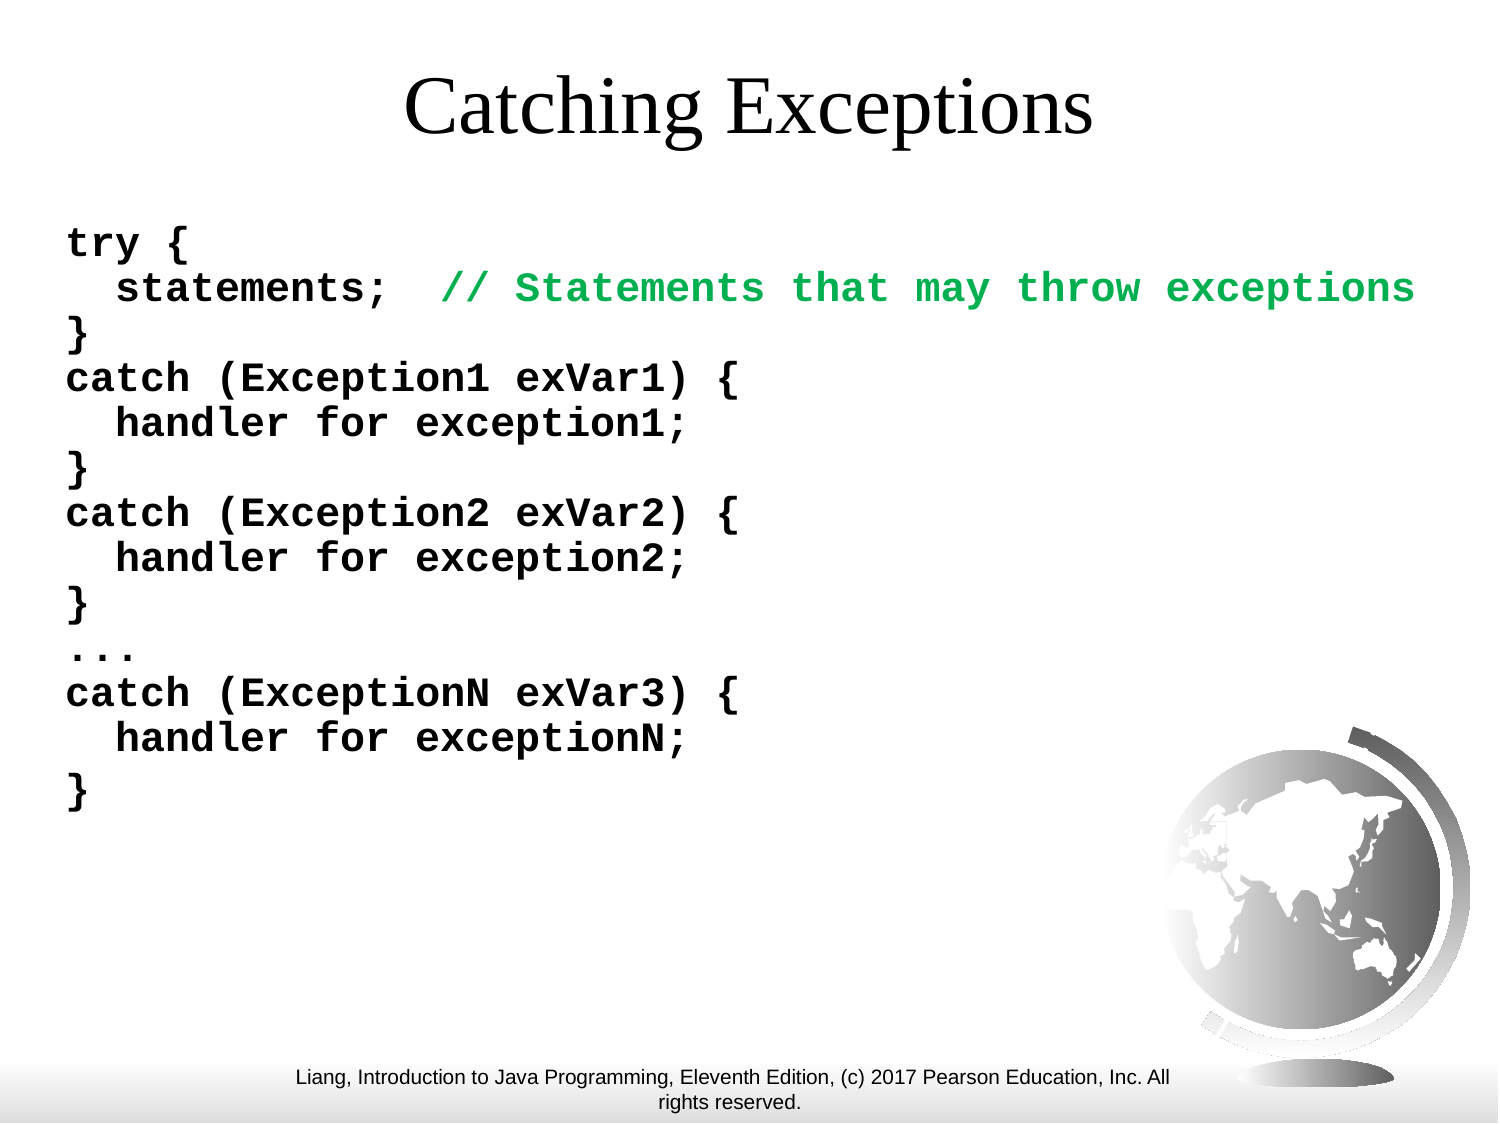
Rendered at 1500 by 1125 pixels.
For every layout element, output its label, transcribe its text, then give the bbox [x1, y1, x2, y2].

title Catching Exceptions [112, 49, 1388, 151]
list try { statements; // Statements that may throw exceptions } catch (Exception1 exVar1) { handler for exception1; } catch (Exception2 exVar2) { handler for exception2; } ... catch (ExceptionN exVar3) { handler for exceptionN; } [49, 212, 1463, 1038]
slide_number [1074, 1049, 1388, 1125]
